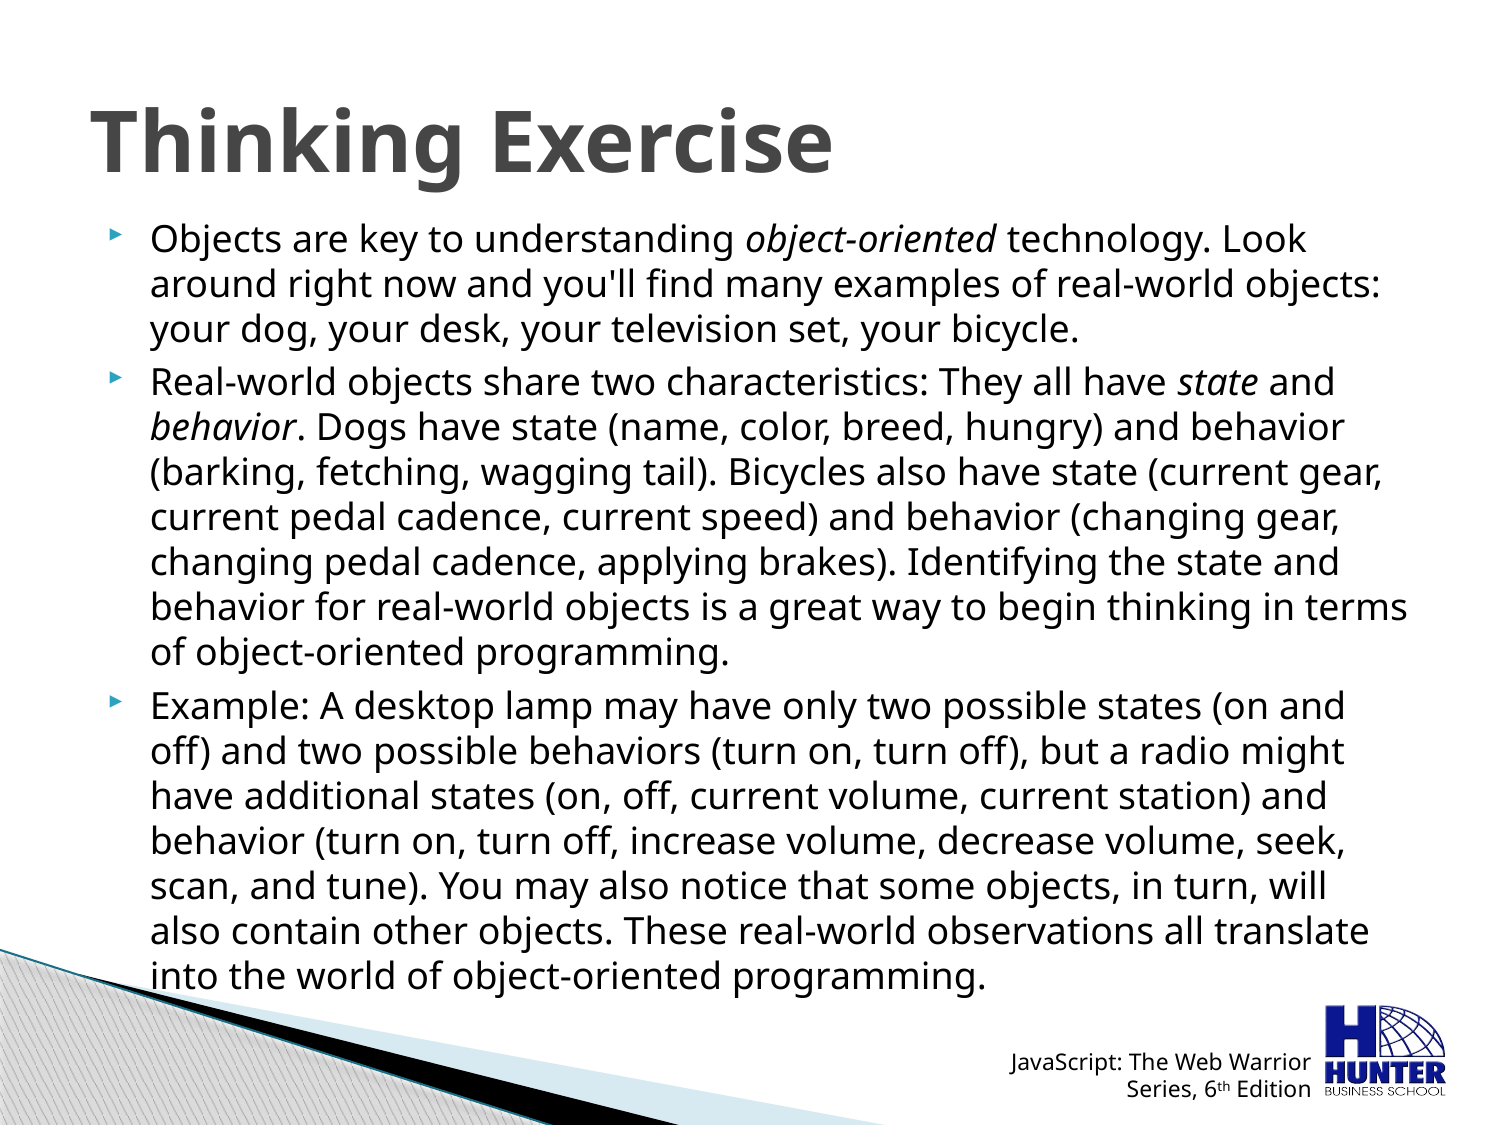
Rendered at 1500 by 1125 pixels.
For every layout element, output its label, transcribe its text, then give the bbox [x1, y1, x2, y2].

list Objects are key to understanding object-oriented technology. Look around right now and you'll find many examples of real-world objects: your dog, your desk, your television set, your bicycle. Real-world objects share two characteristics: They all have state and behavior. Dogs have state (name, color, breed, hungry) and behavior (barking, fetching, wagging tail). Bicycles also have state (current gear, current pedal cadence, current speed) and behavior (changing gear, changing pedal cadence, applying brakes). Identifying the state and behavior for real-world objects is a great way to begin thinking in terms of object-oriented programming. Example: A desktop lamp may have only two possible states (on and off) and two possible behaviors (turn on, turn off), but a radio might have additional states (on, off, current volume, current station) and behavior (turn on, turn off, increase volume, decrease volume, seek, scan, and tune). You may also notice that some objects, in turn, will also contain other objects. These real-world observations all translate into the world of object-oriented programming. [75, 233, 1425, 950]
title Thinking Exercise [75, 45, 1425, 233]
picture [1325, 1005, 1446, 1097]
